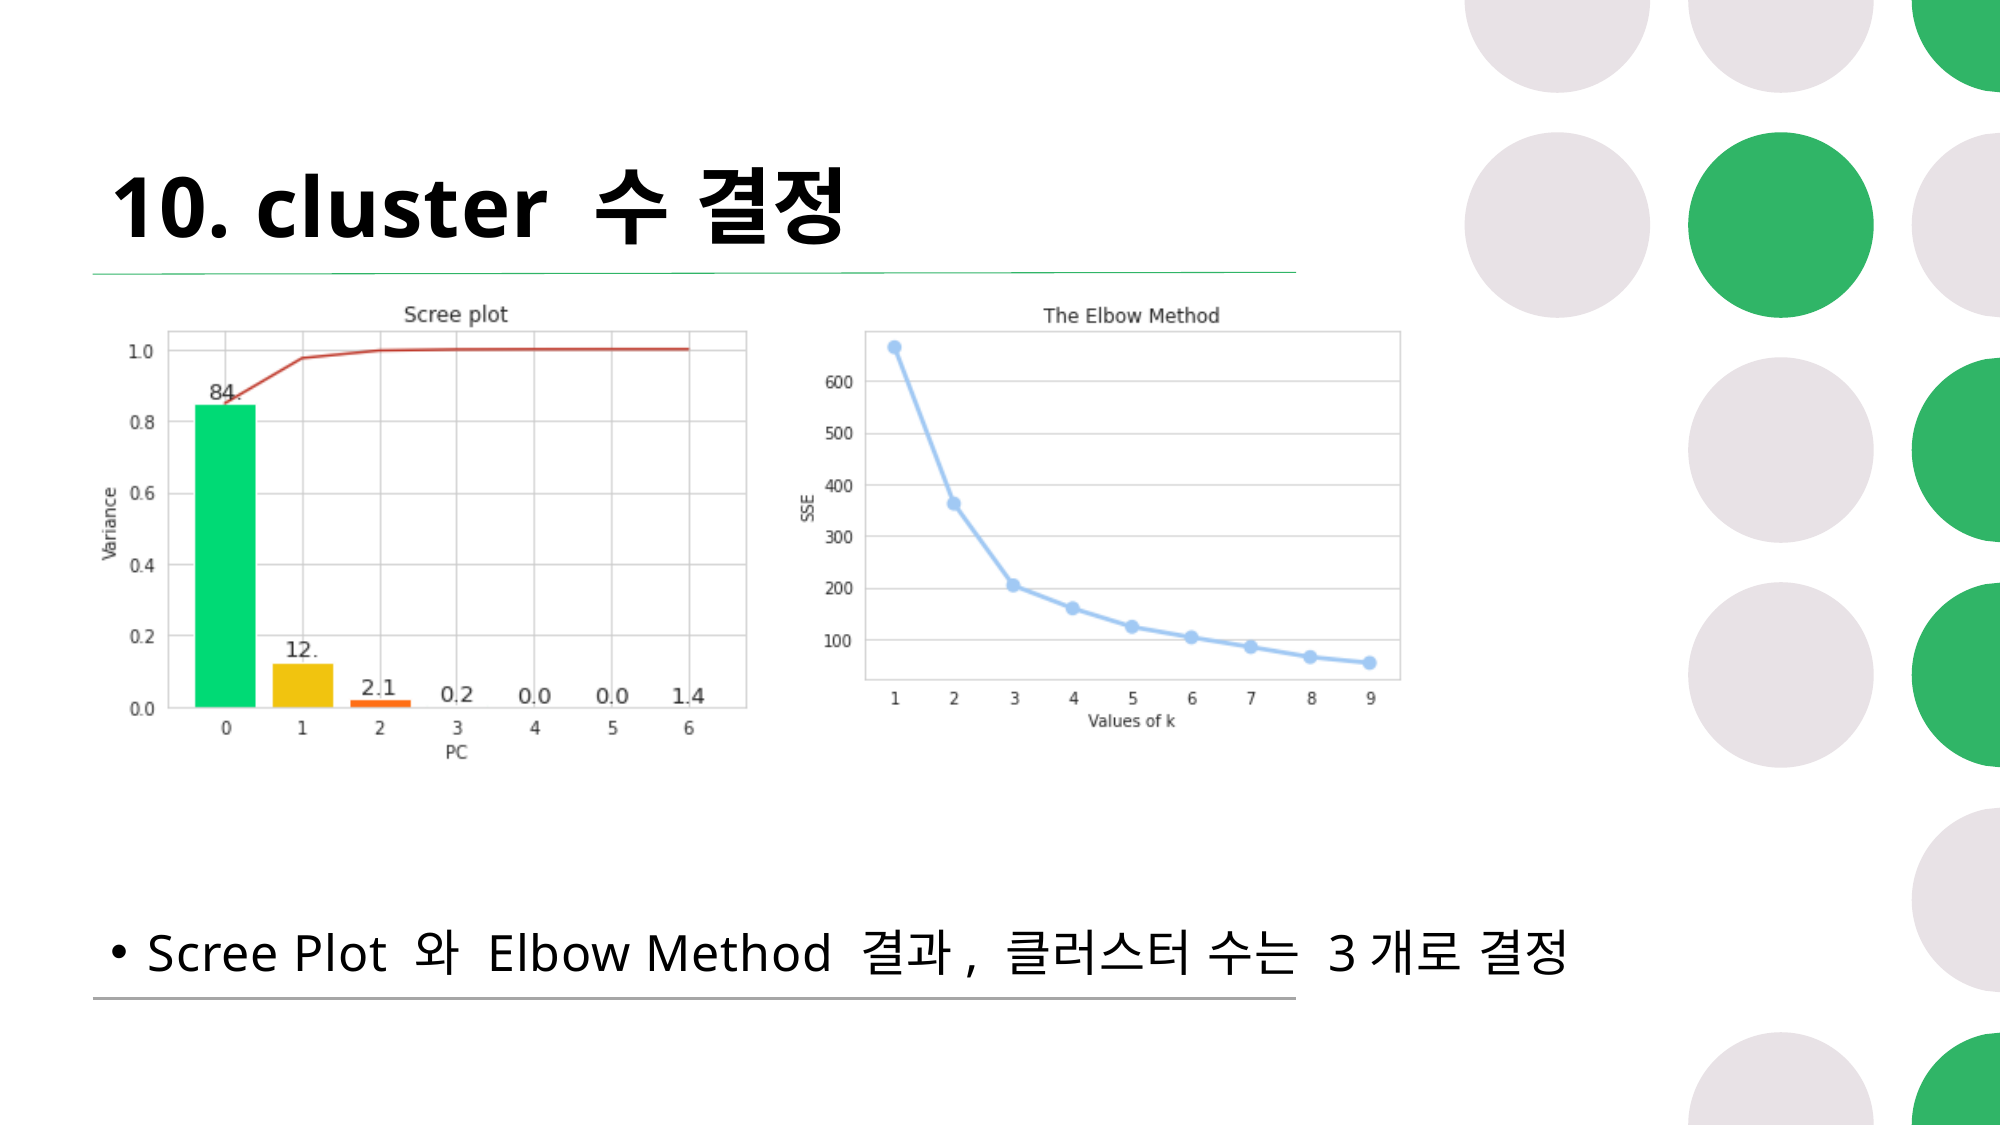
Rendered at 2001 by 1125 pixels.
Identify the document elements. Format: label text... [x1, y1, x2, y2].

title 10. cluster 수 결정 [92, 126, 1297, 272]
list Scree Plot 와 Elbow Method 결과, 클러스터 수는 3개로 결정 [92, 894, 1908, 1125]
picture [790, 296, 1411, 740]
picture [92, 293, 758, 773]
